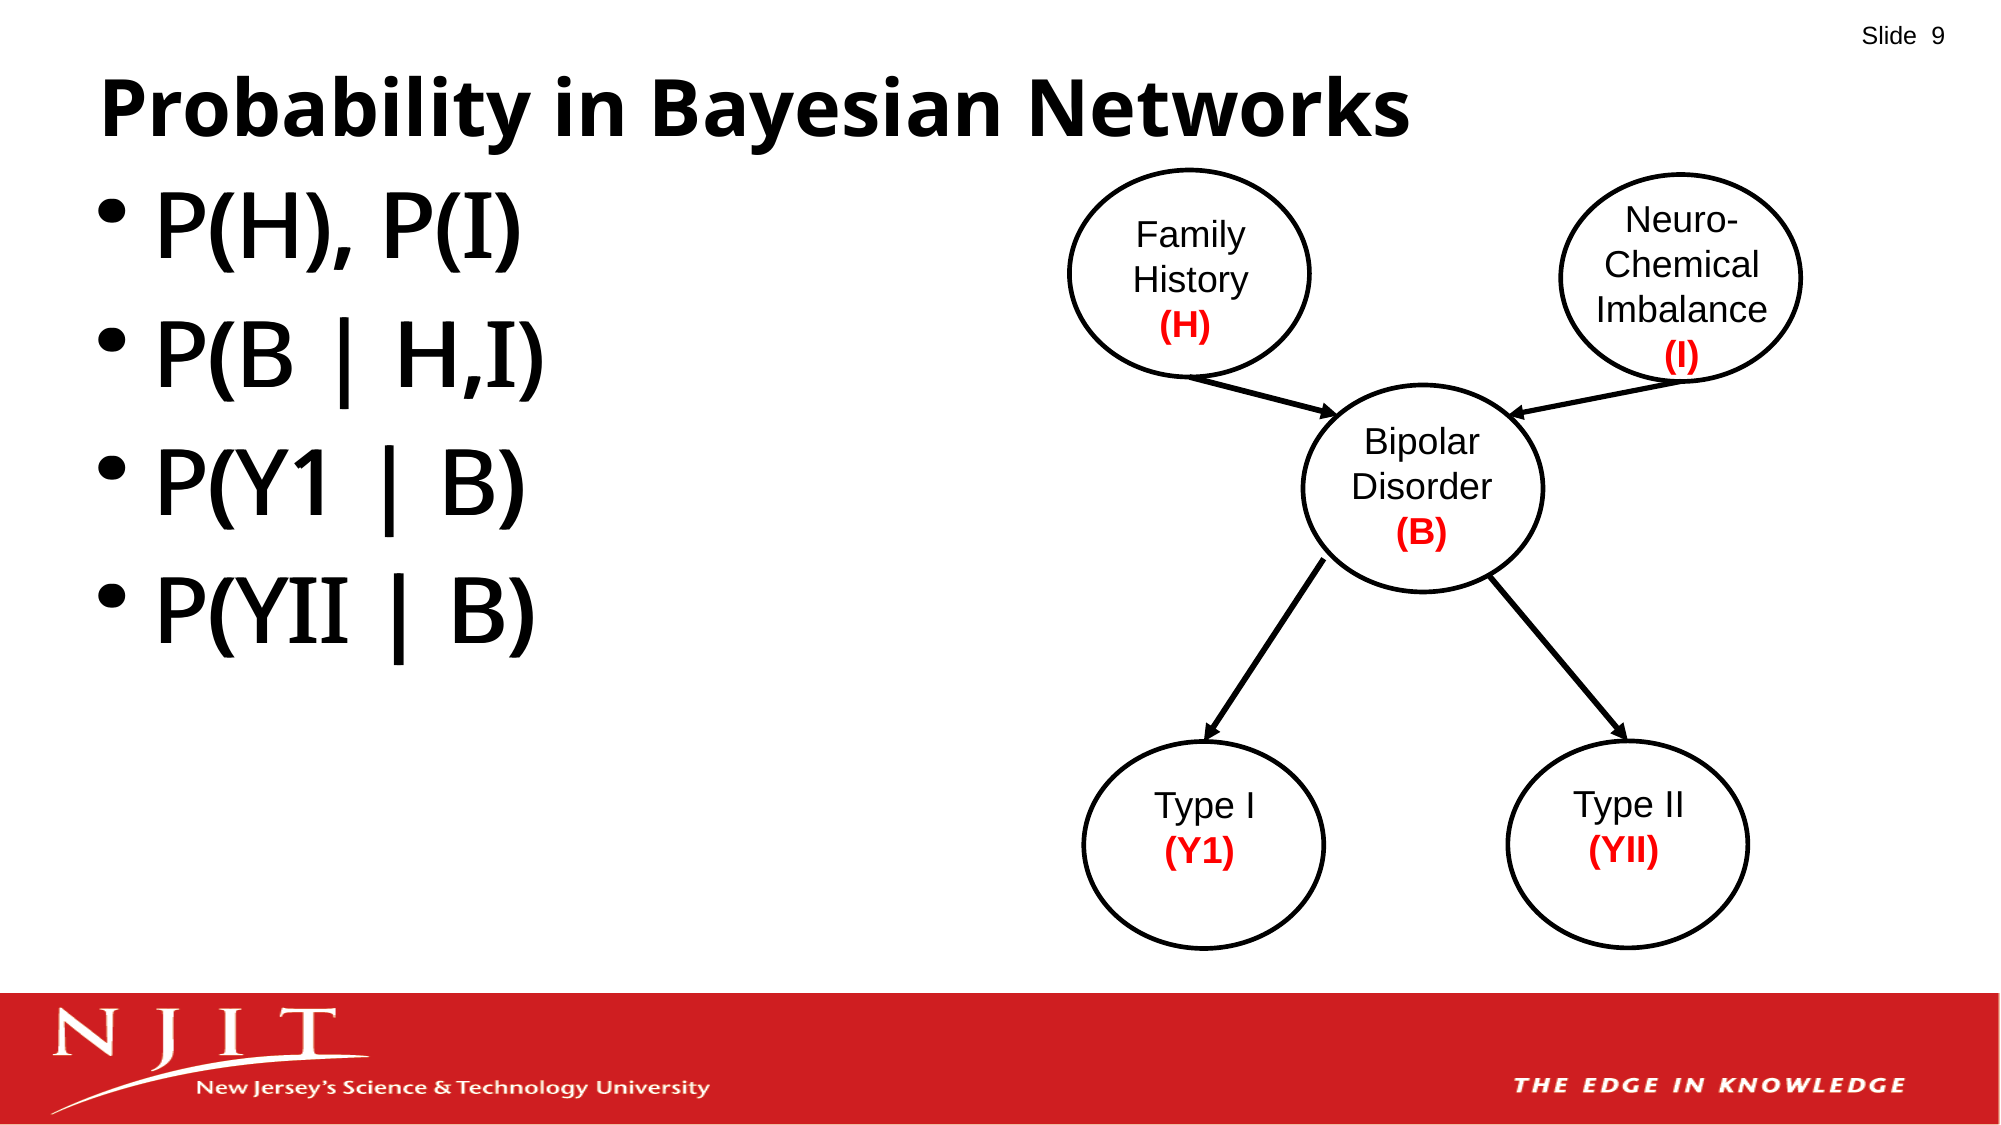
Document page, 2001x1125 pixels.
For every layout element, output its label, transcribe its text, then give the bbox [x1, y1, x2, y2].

text_box Neuro-Chemical Imbalance (I) [1560, 187, 1804, 383]
text_box [1102, 170, 1277, 202]
text_box Type I (Y1) [1083, 773, 1327, 879]
text_box [1623, 174, 1738, 187]
text_box [1346, 384, 1500, 409]
text_box [1111, 352, 1268, 377]
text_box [1507, 381, 1681, 416]
text_box P(H), P(I) P(B | H,I) P(Y1 | B) P(YII | B) [80, 159, 1000, 942]
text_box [1488, 574, 1629, 742]
picture [0, 993, 2000, 1125]
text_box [1189, 376, 1339, 416]
text_box [1335, 559, 1511, 592]
text_box [1514, 878, 1742, 948]
text_box Type II (YII) [1507, 773, 1751, 878]
text_box Family History (H) [1069, 202, 1312, 352]
text_box [1540, 741, 1715, 773]
text_box [1117, 741, 1291, 773]
text_box [1090, 879, 1318, 949]
text_box Bipolar Disorder (B) [1300, 409, 1544, 559]
title Probability in Bayesian Networks [83, 49, 1784, 160]
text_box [1203, 558, 1324, 742]
